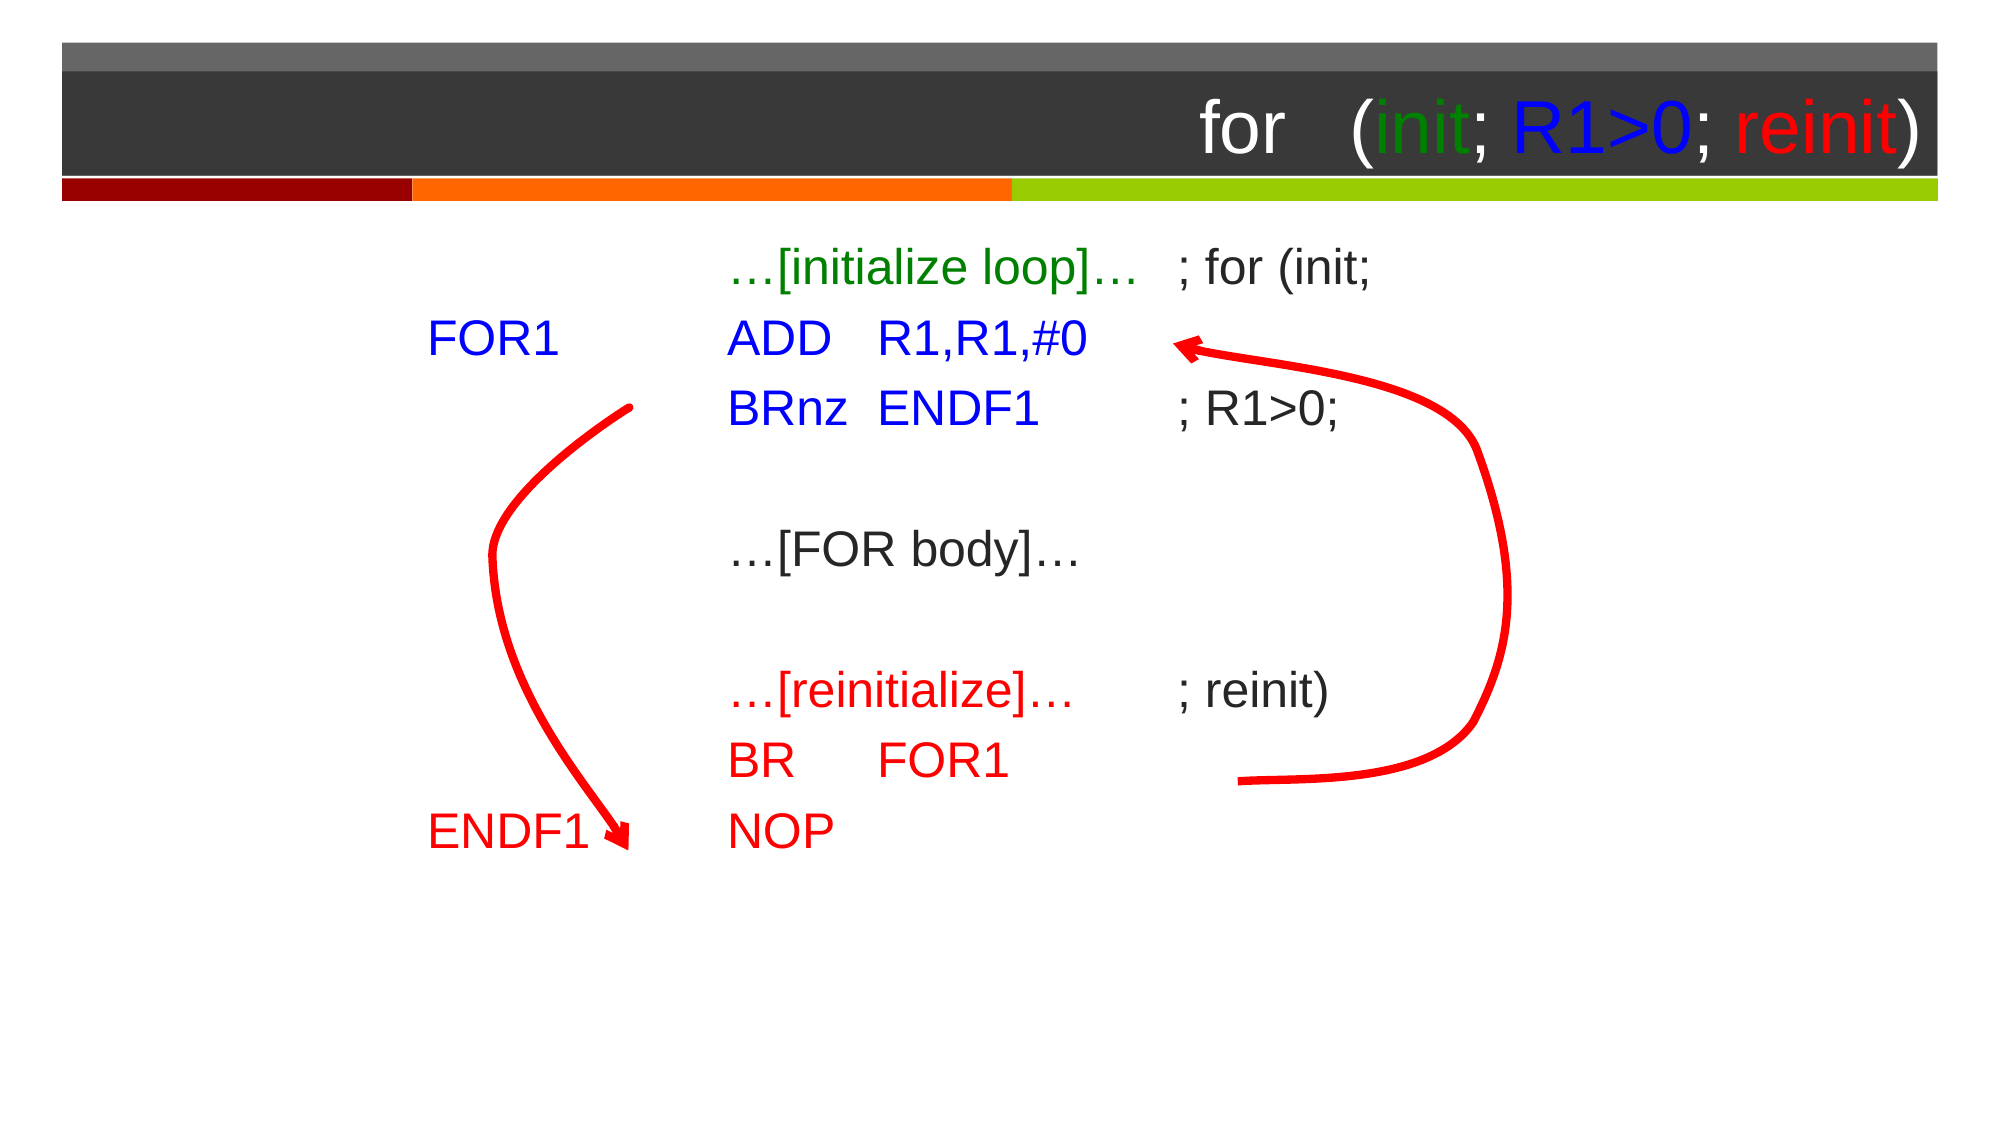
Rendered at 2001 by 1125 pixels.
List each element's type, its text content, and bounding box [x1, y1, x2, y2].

list …[initialize loop]… ; for (init; FOR1 ADD R1,R1,#0 BRnz ENDF1 ; R1>0; …[FOR body]… …[reinitialize]… ; reinit) BR FOR1 ENDF1 NOP [412, 227, 1800, 1031]
title for (init; R1>0; reinit) [62, 71, 1938, 176]
text_box [490, 405, 632, 851]
text_box [1173, 339, 1510, 784]
